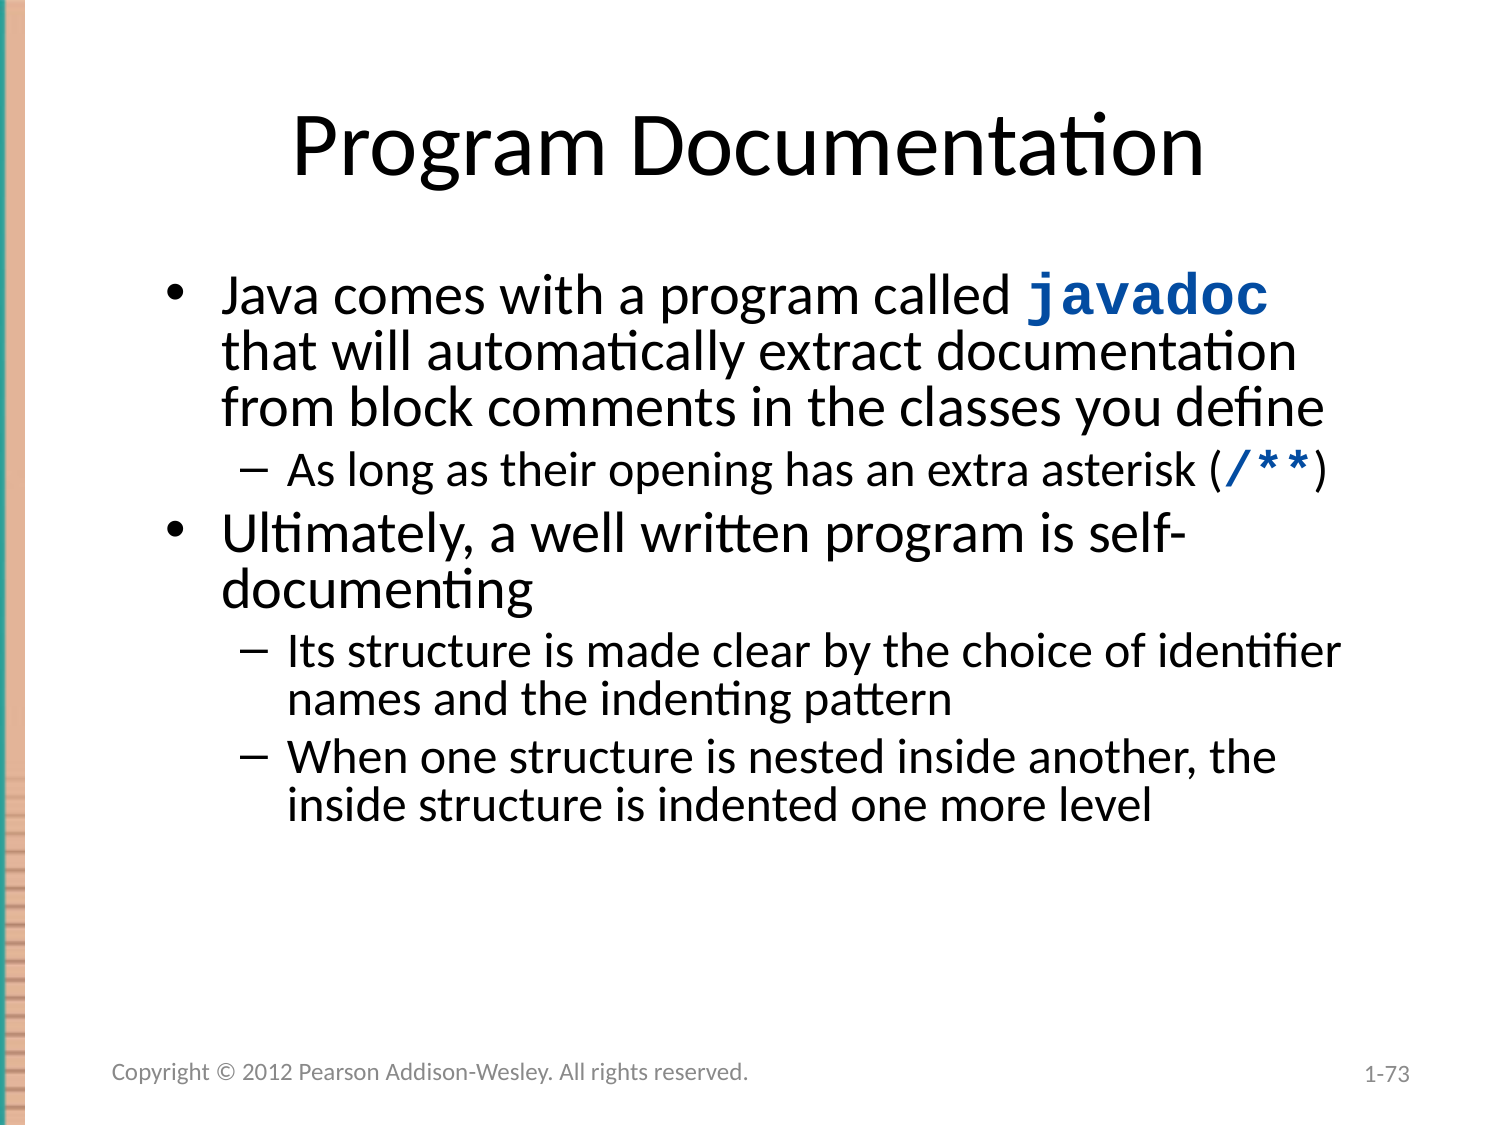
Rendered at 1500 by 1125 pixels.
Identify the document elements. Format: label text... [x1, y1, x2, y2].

title Program Documentation [74, 44, 1426, 233]
slide_number 1-73 [1074, 1042, 1425, 1103]
footer Copyright © 2012 Pearson Addison-Wesley. All rights reserved. [75, 1040, 788, 1100]
picture [0, 0, 25, 1125]
list Java comes with a program called javadoc that will automatically extract documentation from block comments in the classes you define As long as their opening has an extra asterisk (/**) Ultimately, a well written program is self-documenting Its structure is made clear by the choice of identifier names and the indenting pattern When one structure is nested inside another, the inside structure is indented one more level [149, 262, 1388, 976]
